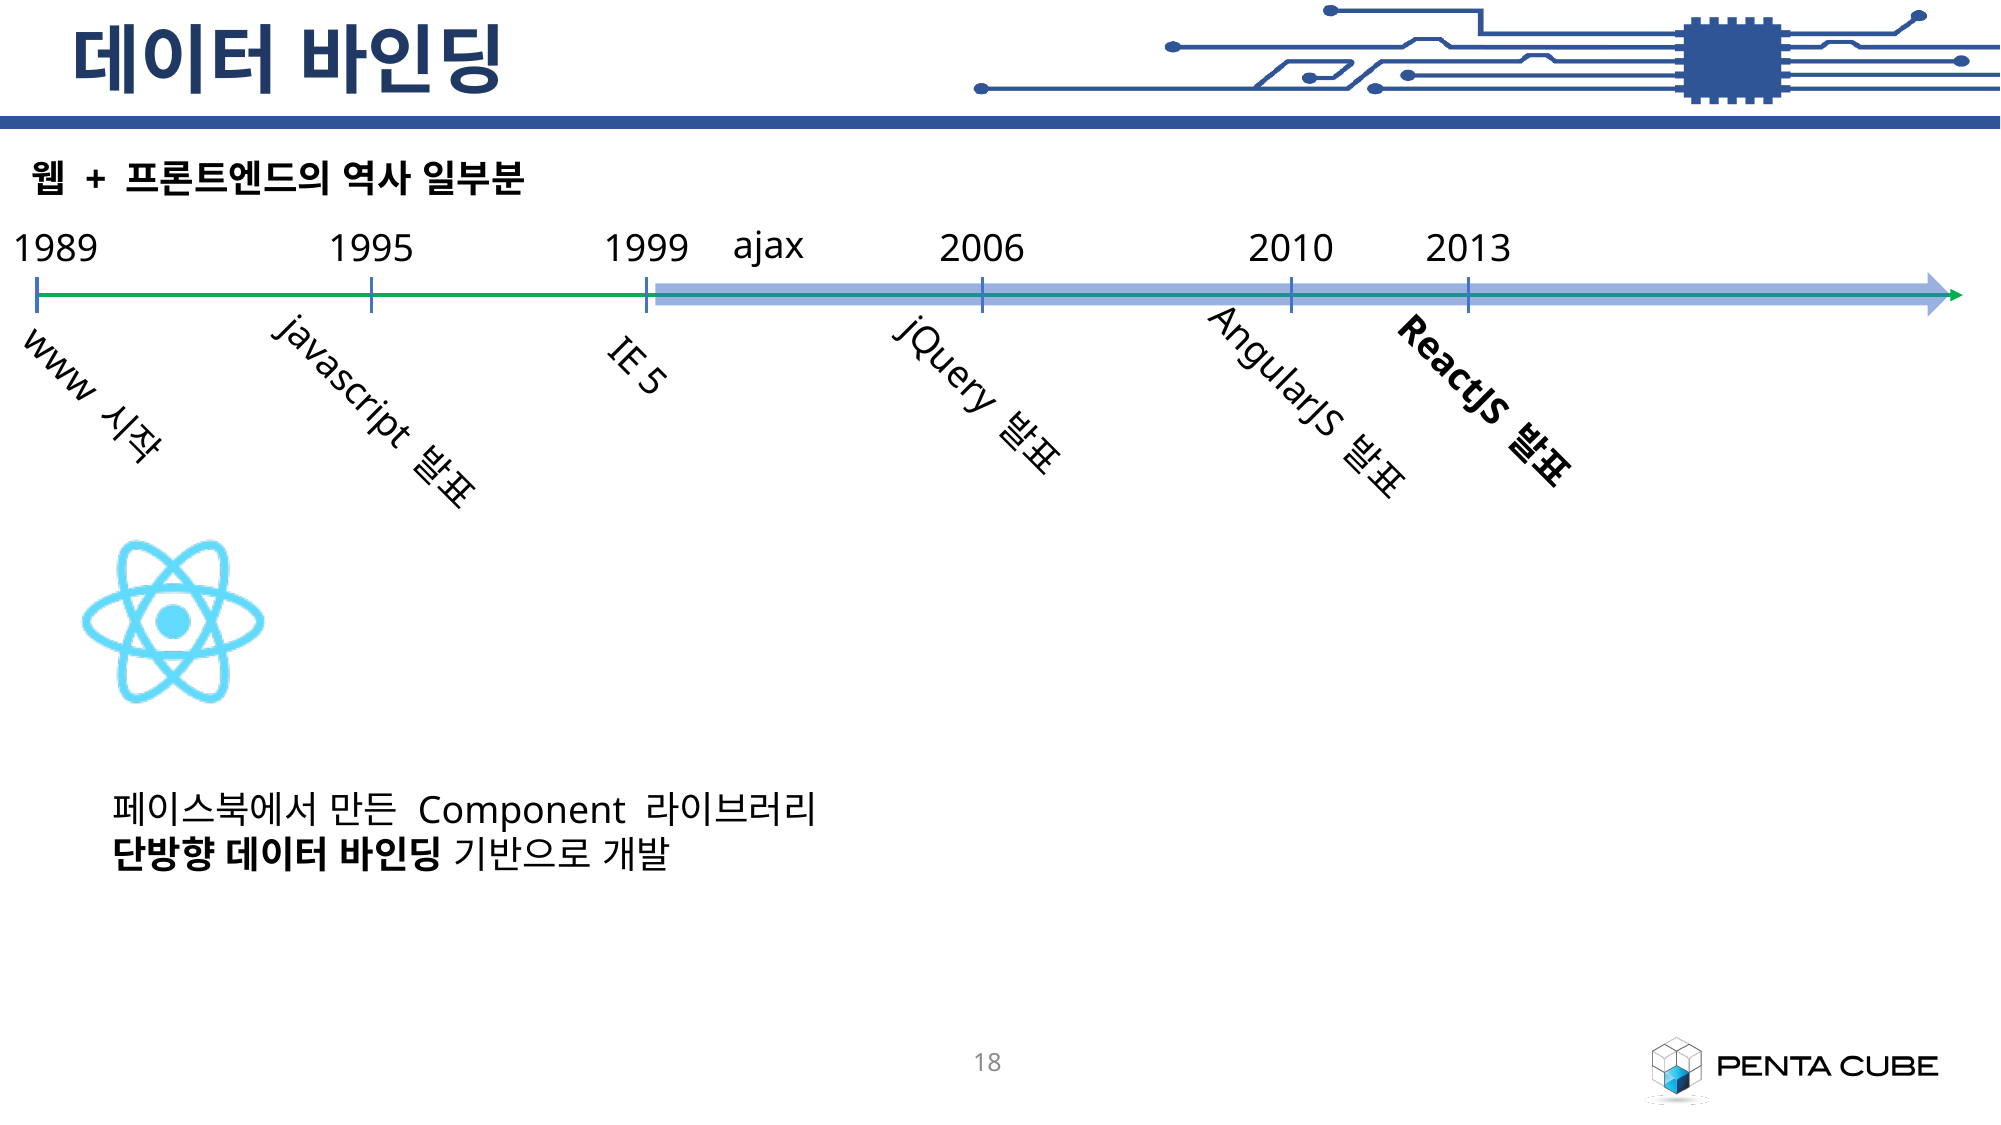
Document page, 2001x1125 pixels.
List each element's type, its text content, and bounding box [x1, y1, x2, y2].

text_box [654, 296, 982, 307]
text_box [1469, 269, 1952, 295]
text_box 2013 [1410, 216, 1527, 277]
text_box 2006 [924, 216, 1041, 277]
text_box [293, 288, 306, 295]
text_box [654, 282, 982, 295]
text_box javascript 발표 [257, 296, 502, 533]
picture [17, 512, 330, 733]
text_box 1999 [588, 216, 705, 277]
text_box [983, 282, 1291, 295]
text_box 1989 [0, 216, 114, 277]
text_box ReactJS 발표 [1374, 307, 1598, 512]
text_box jQuery 발표 [878, 307, 1088, 499]
text_box ajax [718, 214, 820, 274]
text_box 웹 + 프론트엔드의 역사 일부분 [16, 147, 541, 208]
title 데이터 바인딩 [56, 3, 1927, 123]
text_box [1469, 296, 1950, 320]
text_box 페이스북에서 만든 Component 라이브러리 단방향 데이터 바인딩 기반으로 개발 [97, 778, 833, 884]
picture [658, 0, 2000, 116]
slide_number 18 [762, 1034, 1213, 1094]
text_box 2010 [1233, 216, 1349, 277]
text_box [983, 296, 1291, 307]
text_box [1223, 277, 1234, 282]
text_box AngularJS 발표 [1186, 307, 1432, 523]
text_box 1995 [313, 216, 430, 277]
picture [1640, 1028, 1941, 1115]
text_box [1292, 296, 1468, 307]
text_box [1292, 282, 1468, 295]
text_box www 시작 [0, 300, 188, 489]
text_box IE 5 [585, 311, 695, 421]
